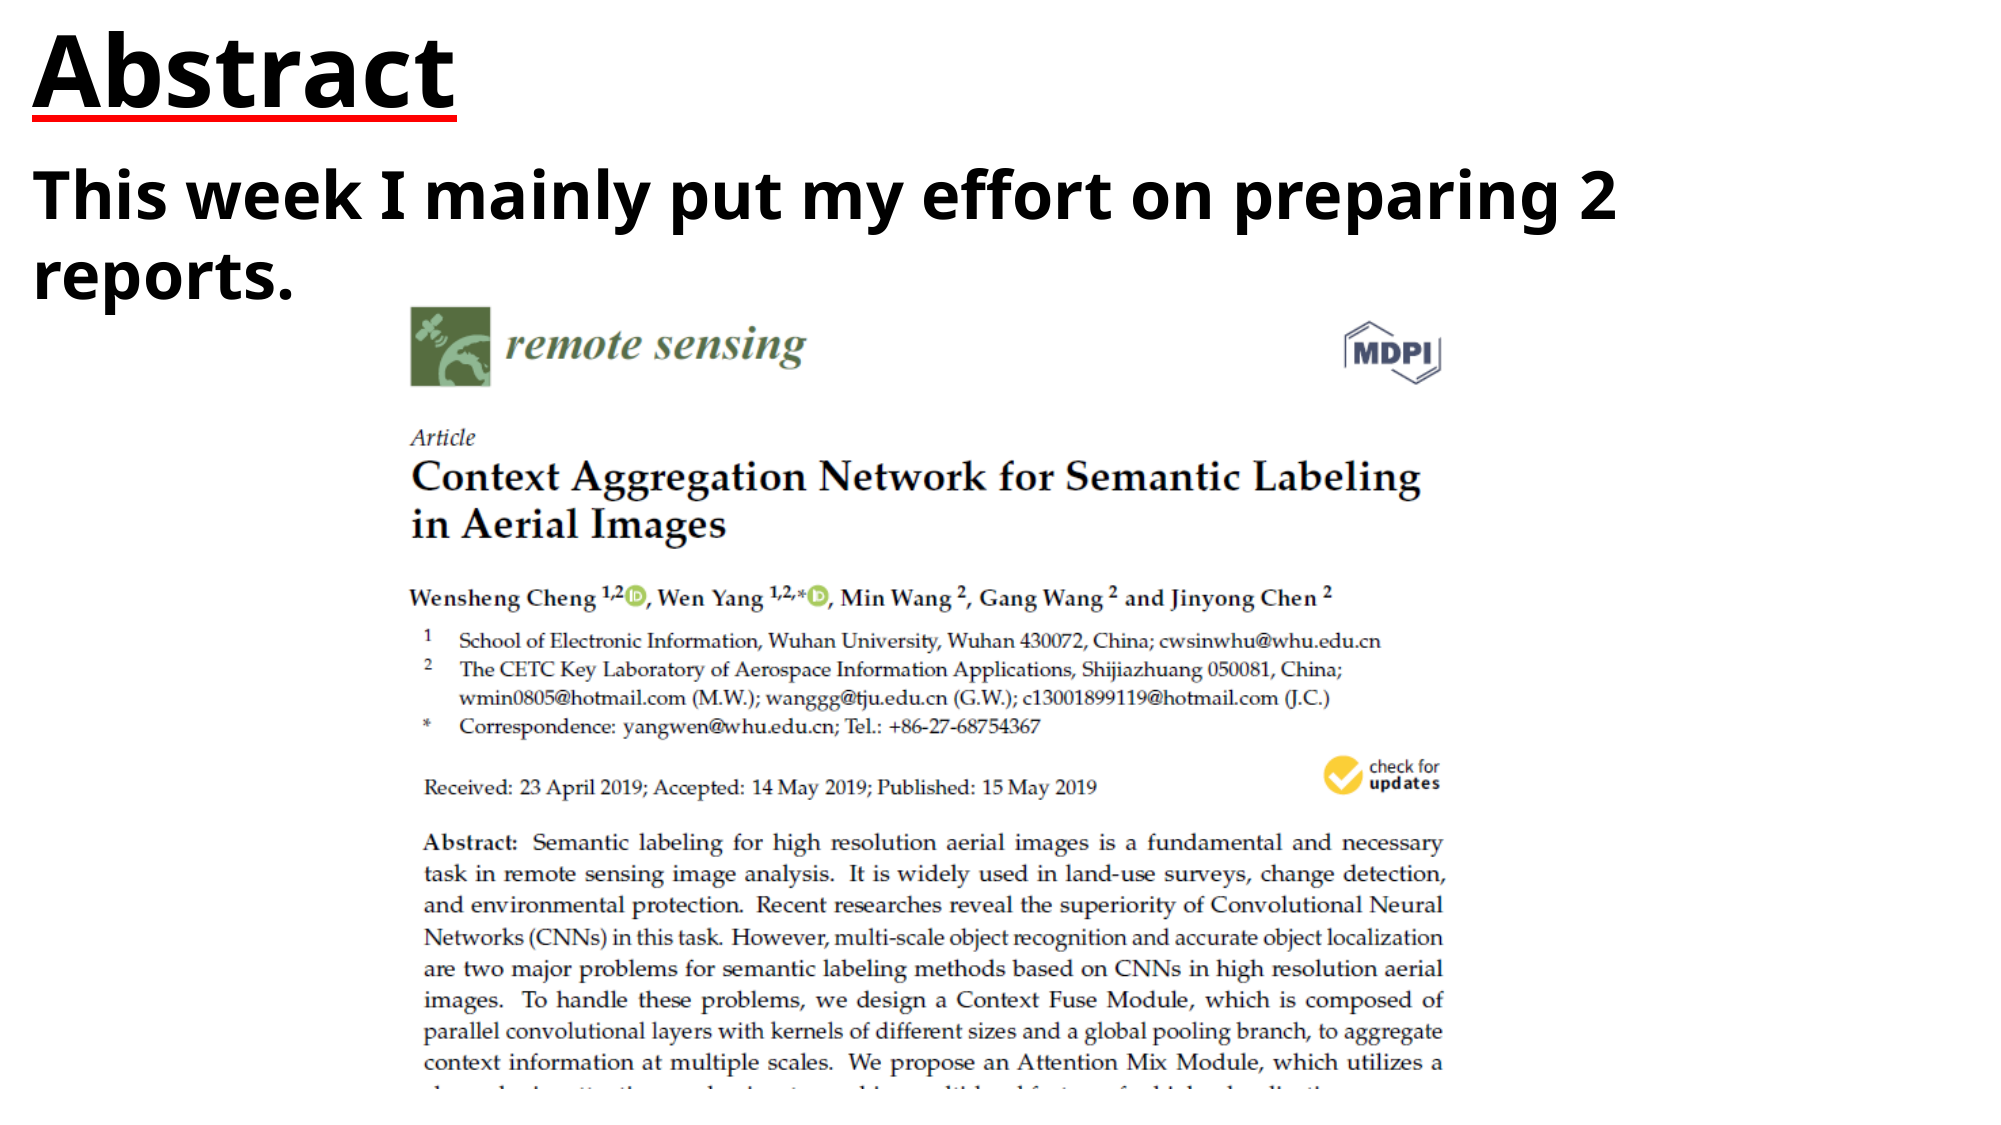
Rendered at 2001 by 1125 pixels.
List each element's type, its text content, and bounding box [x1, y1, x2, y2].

text_box This week I mainly put my effort on preparing 2 reports. [17, 145, 1839, 320]
text_box Abstract [17, 0, 1116, 135]
picture [360, 268, 1497, 1089]
